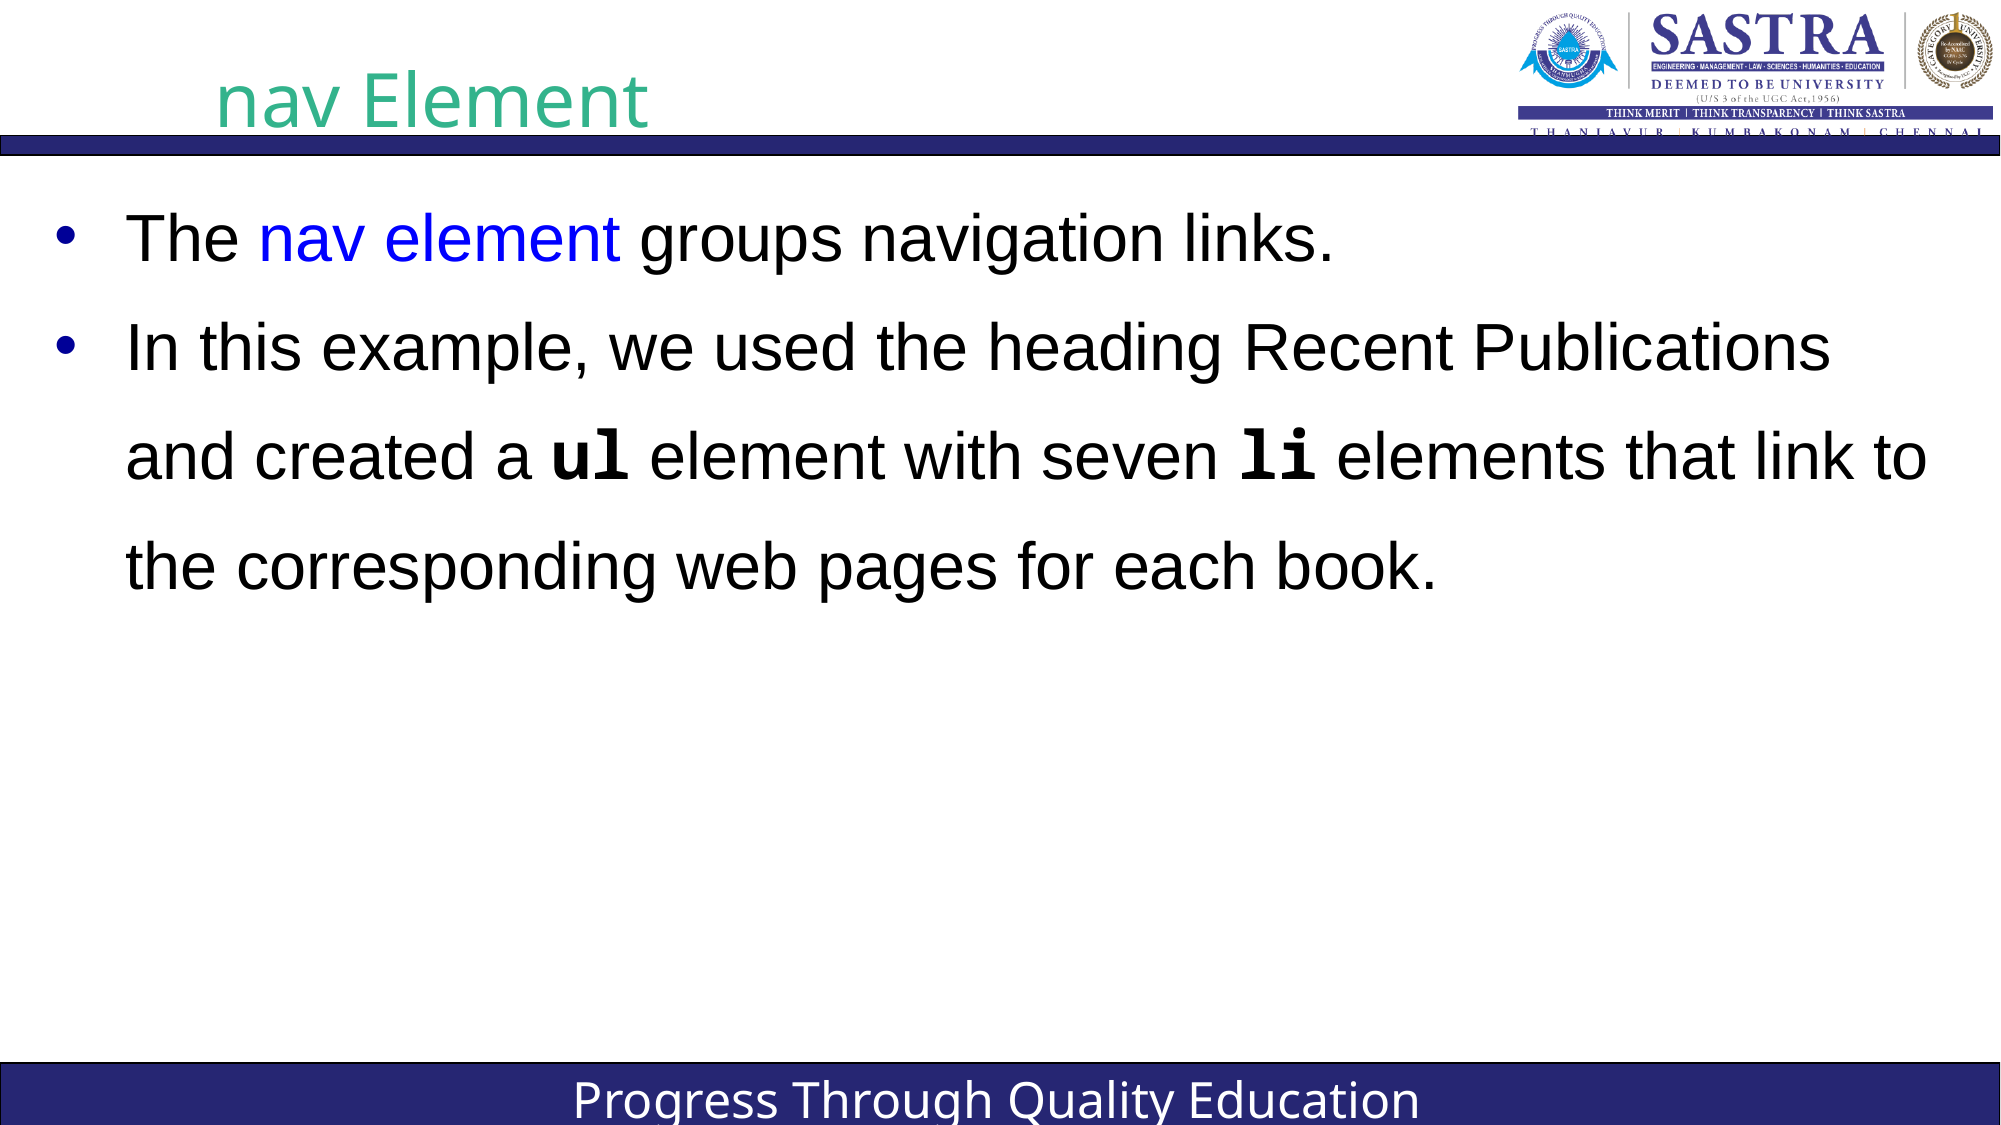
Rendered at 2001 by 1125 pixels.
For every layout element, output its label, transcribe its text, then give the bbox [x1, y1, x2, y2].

title nav Element [200, 45, 1900, 156]
list The nav element groups navigation links. In this example, we used the heading Recent Publications and created a ul element with seven li elements that link to the corresponding web pages for each book. [33, 156, 1967, 1025]
picture [1518, 12, 1993, 138]
